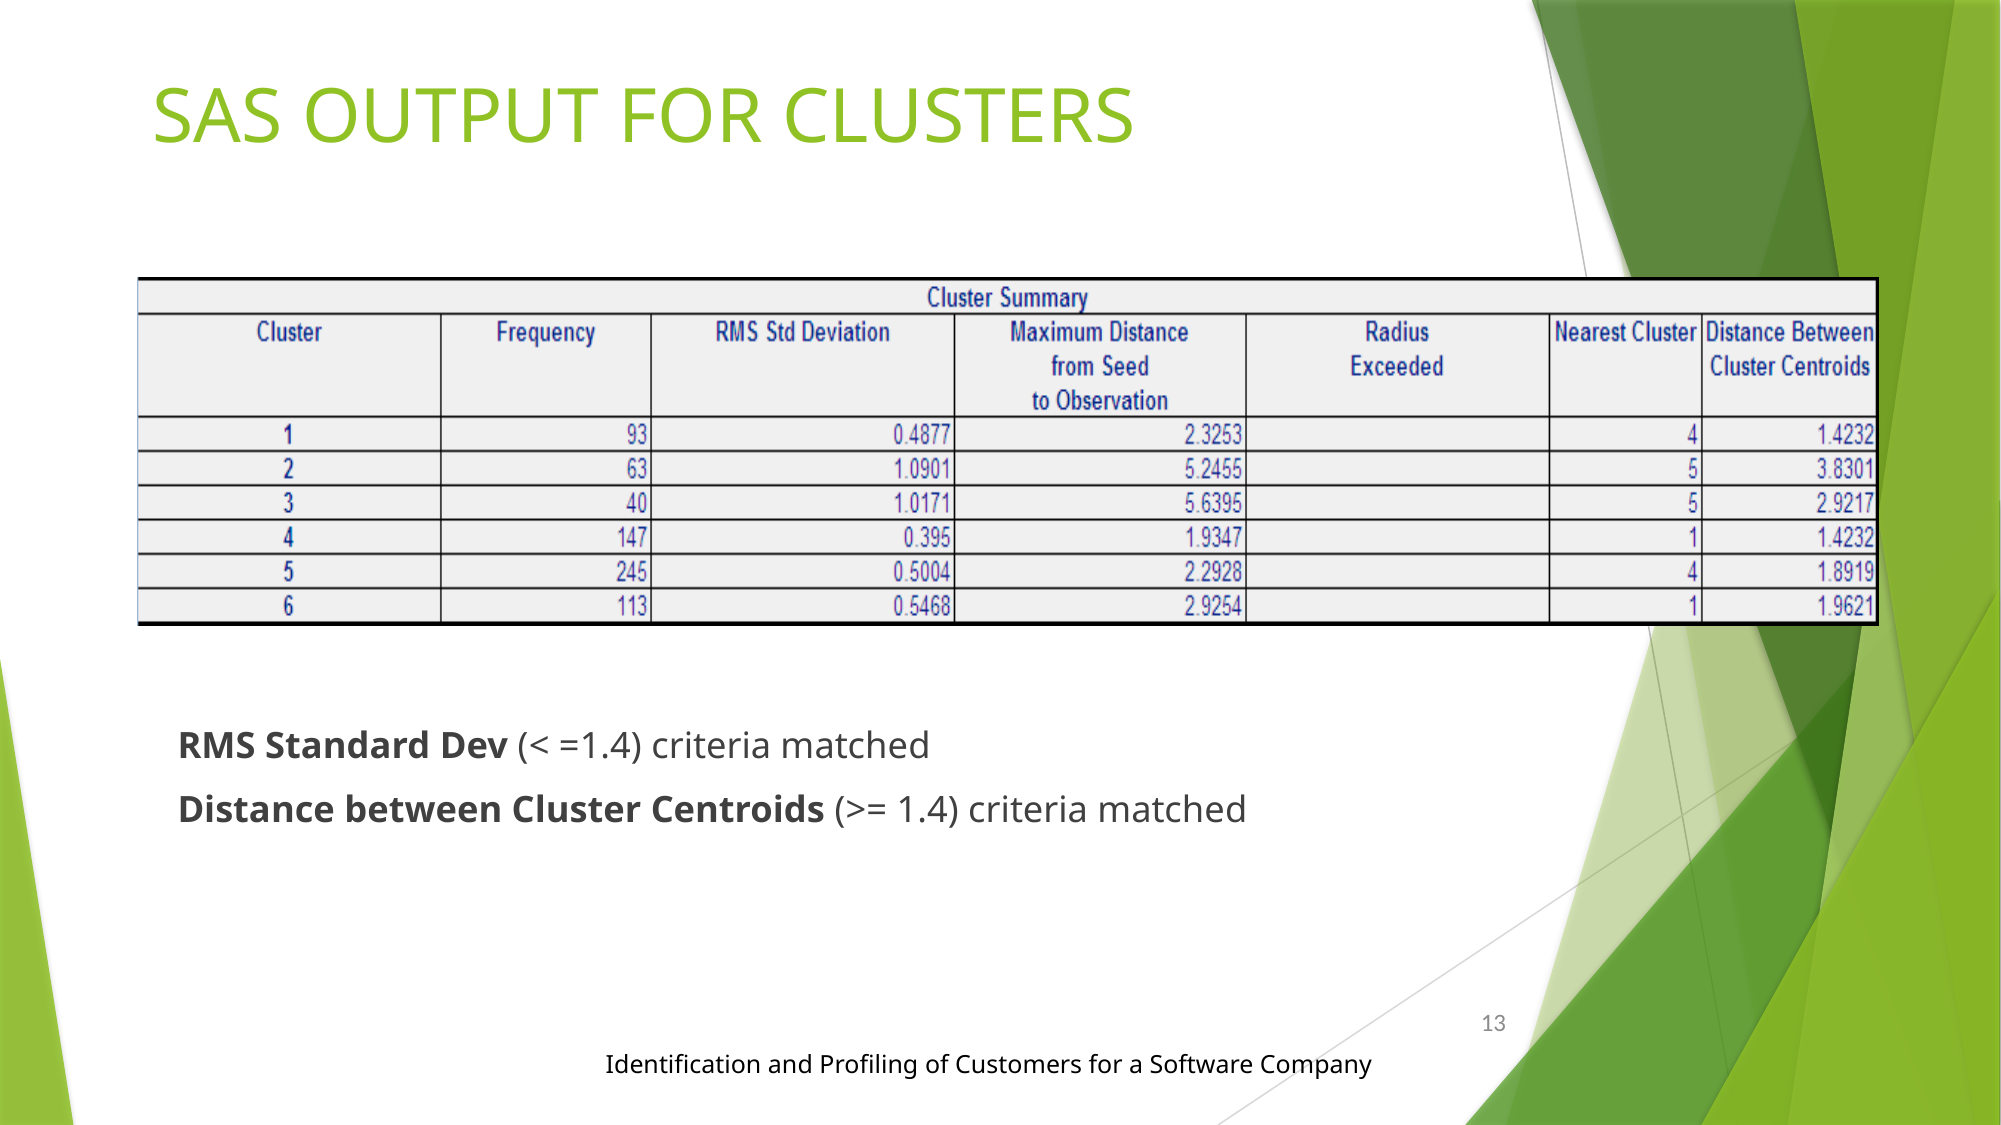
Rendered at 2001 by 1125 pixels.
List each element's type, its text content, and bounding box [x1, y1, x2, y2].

title SAS OUTPUT FOR CLUSTERS [137, 59, 1863, 236]
picture [136, 276, 1879, 626]
footer Identification and Profiling of Customers for a Software Company [590, 1033, 1410, 1094]
list RMS Standard Dev (< =1.4) criteria matched Distance between Cluster Centroids (>= 1.4) criteria matched [162, 714, 1863, 838]
slide_number 13 [1409, 991, 1522, 1051]
